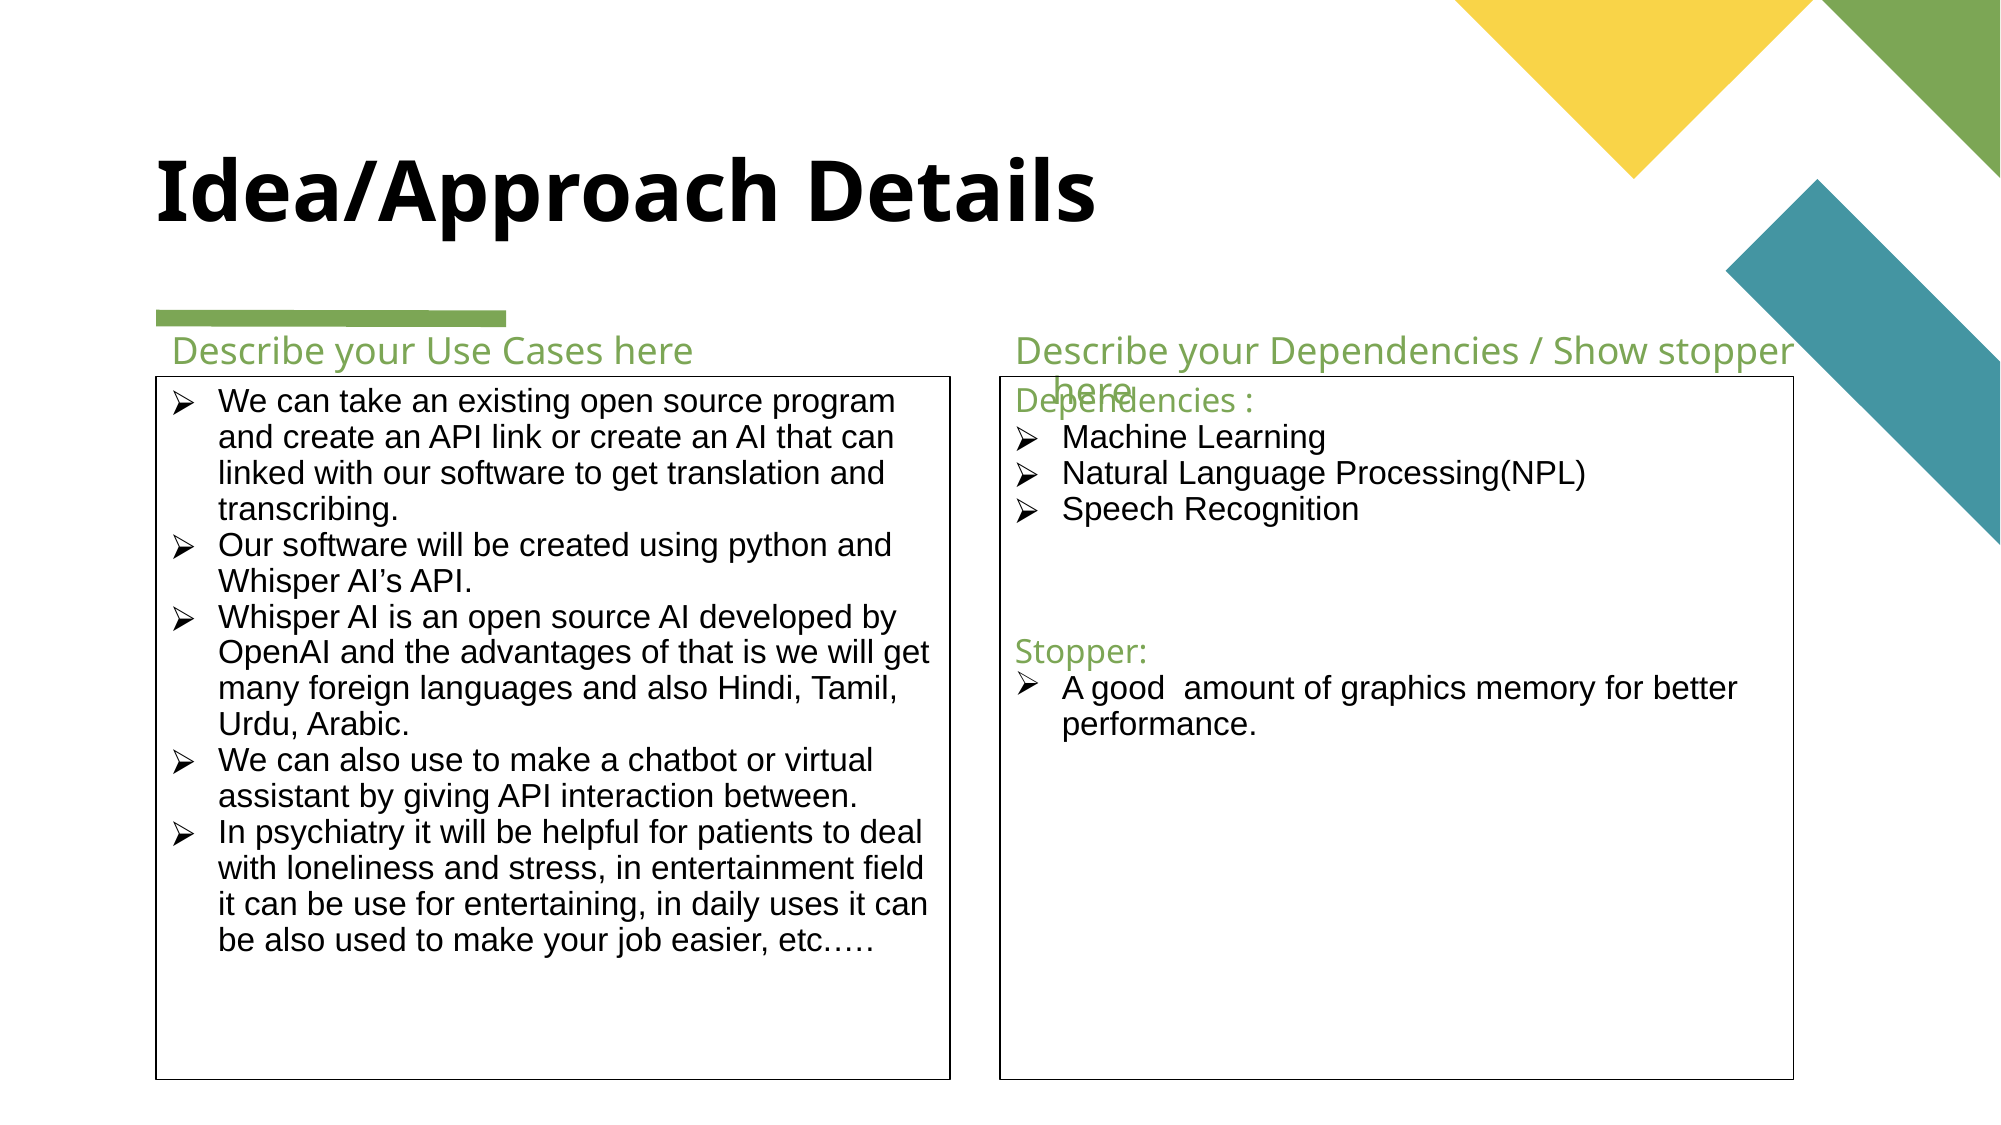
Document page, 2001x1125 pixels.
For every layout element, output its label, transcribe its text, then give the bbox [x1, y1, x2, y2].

text_box Dependencies : Machine Learning Natural Language Processing(NPL) Speech Recognition Stopper: A good amount of graphics memory for better performance. [999, 376, 1794, 1080]
text_box Describe your Dependencies / Show stopper here [999, 324, 1844, 377]
title Idea/Approach Details [156, 139, 1105, 240]
list Describe your Use Cases here [156, 324, 950, 376]
list We can take an existing open source program and create an API link or create an AI that can linked with our software to get translation and transcribing. Our software will be created using python and Whisper AI’s API. Whisper AI is an open source AI developed by OpenAI and the advantages of that is we will get many foreign languages and also Hindi, Tamil, Urdu, Arabic. We can also use to make a chatbot or virtual assistant by giving API interaction between. In psychiatry it will be helpful for patients to deal with loneliness and stress, in entertainment field it can be use for entertaining, in daily uses it can be also used to make your job easier, etc.…. [156, 376, 950, 1080]
